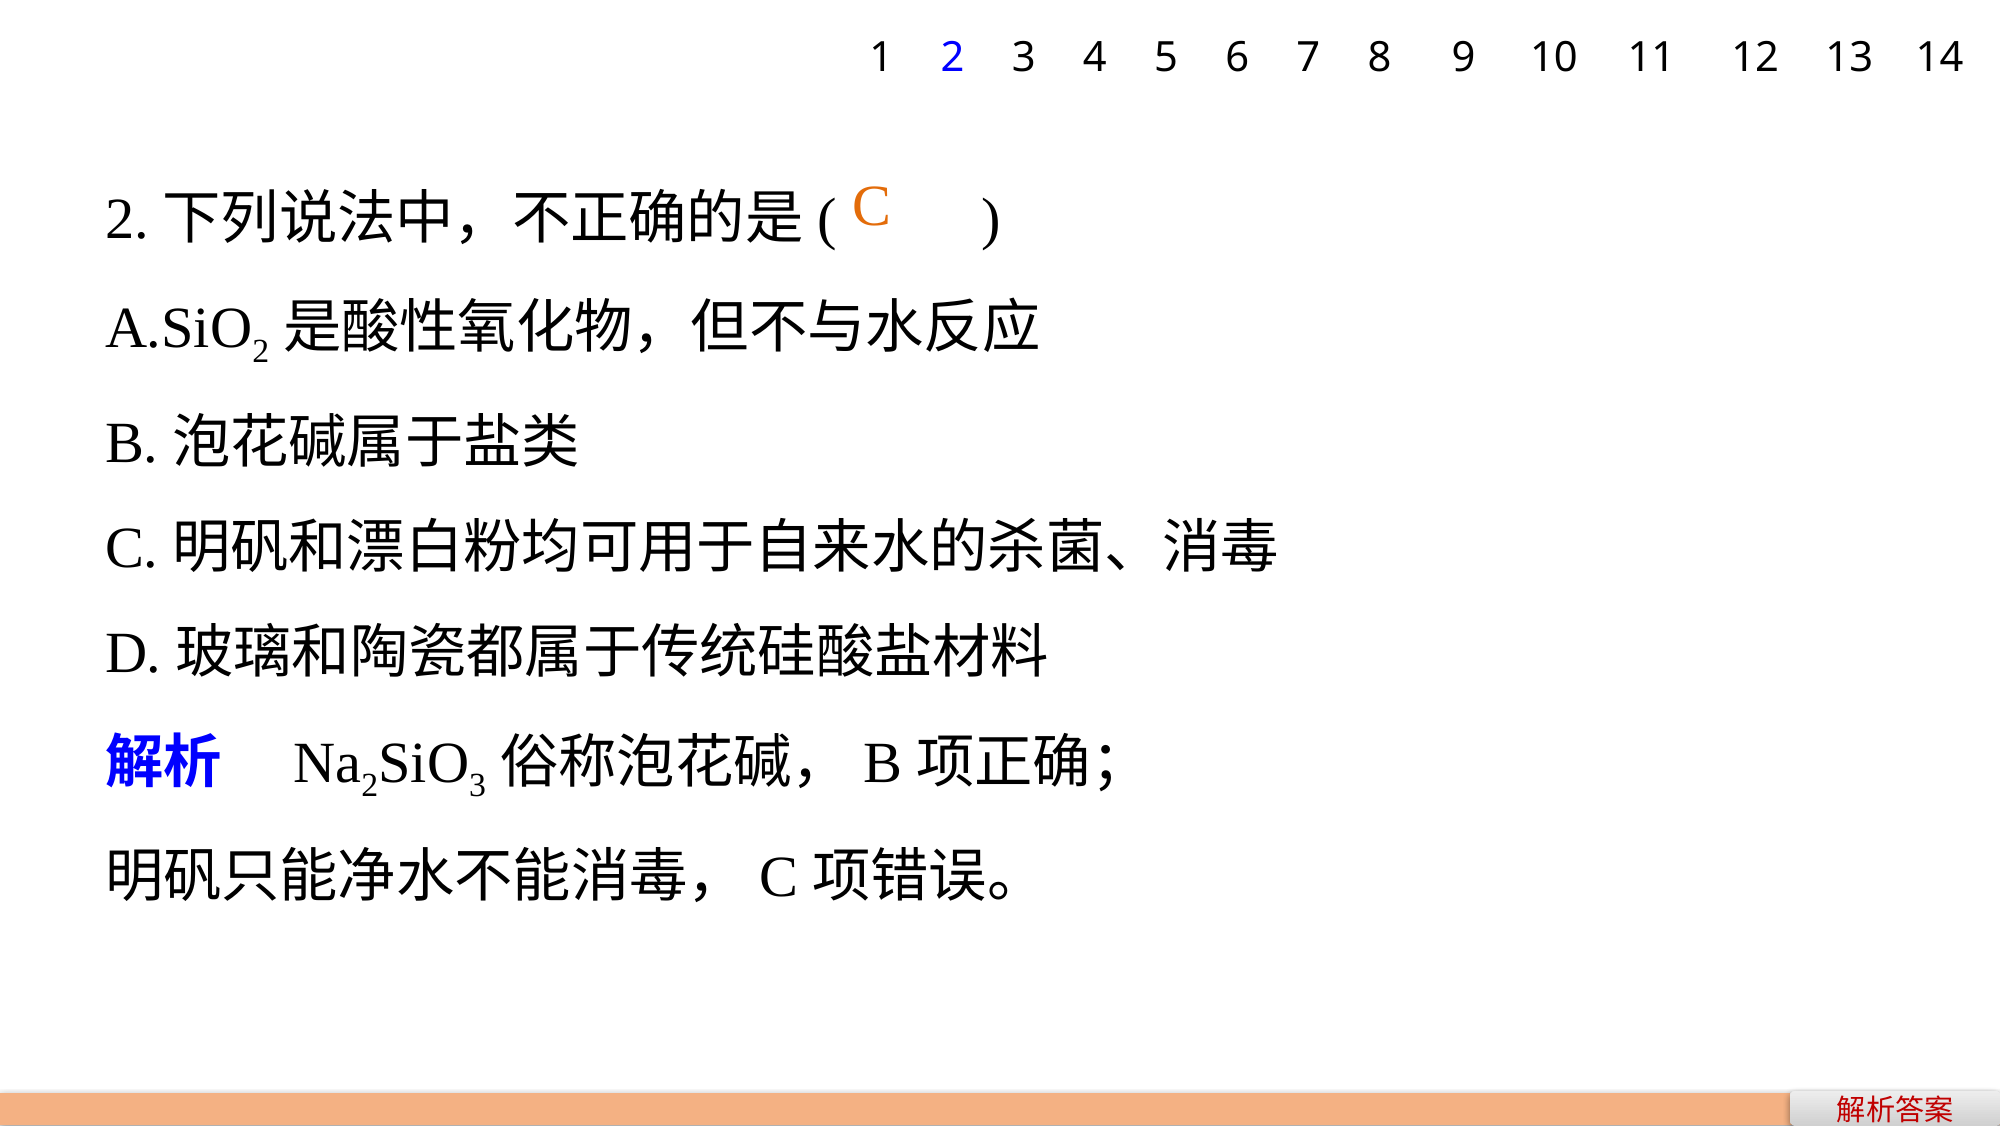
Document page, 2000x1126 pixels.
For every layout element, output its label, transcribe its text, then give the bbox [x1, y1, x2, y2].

text_box 14 [1905, 7, 1984, 102]
text_box 4 [1067, 7, 1127, 102]
text_box [0, 1092, 1787, 1126]
text_box 11 [1610, 7, 1696, 102]
text_box 解析答案 [1788, 1089, 2000, 1126]
text_box 12 [1707, 7, 1800, 102]
text_box 7 [1281, 7, 1341, 102]
text_box 13 [1811, 7, 1894, 102]
text_box C [837, 159, 906, 244]
text_box 5 [1139, 7, 1199, 102]
text_box 1 [854, 7, 914, 102]
text_box 8 [1352, 7, 1412, 102]
text_box 2.下列说法中，不正确的是( ) A.SiO2是酸性氧化物，但不与水反应 B.泡花碱属于盐类 C.明矾和漂白粉均可用于自来水的杀菌、消毒 D.玻璃和陶瓷都属于传统硅酸盐材料 解析 Na2SiO3俗称泡花碱，B项正确； 明矾只能净水不能消毒，C项错误。 [90, 137, 1906, 916]
text_box 3 [996, 7, 1056, 102]
text_box 9 [1423, 7, 1496, 102]
text_box 2 [925, 7, 985, 102]
text_box 6 [1210, 7, 1270, 102]
text_box 10 [1507, 7, 1599, 102]
